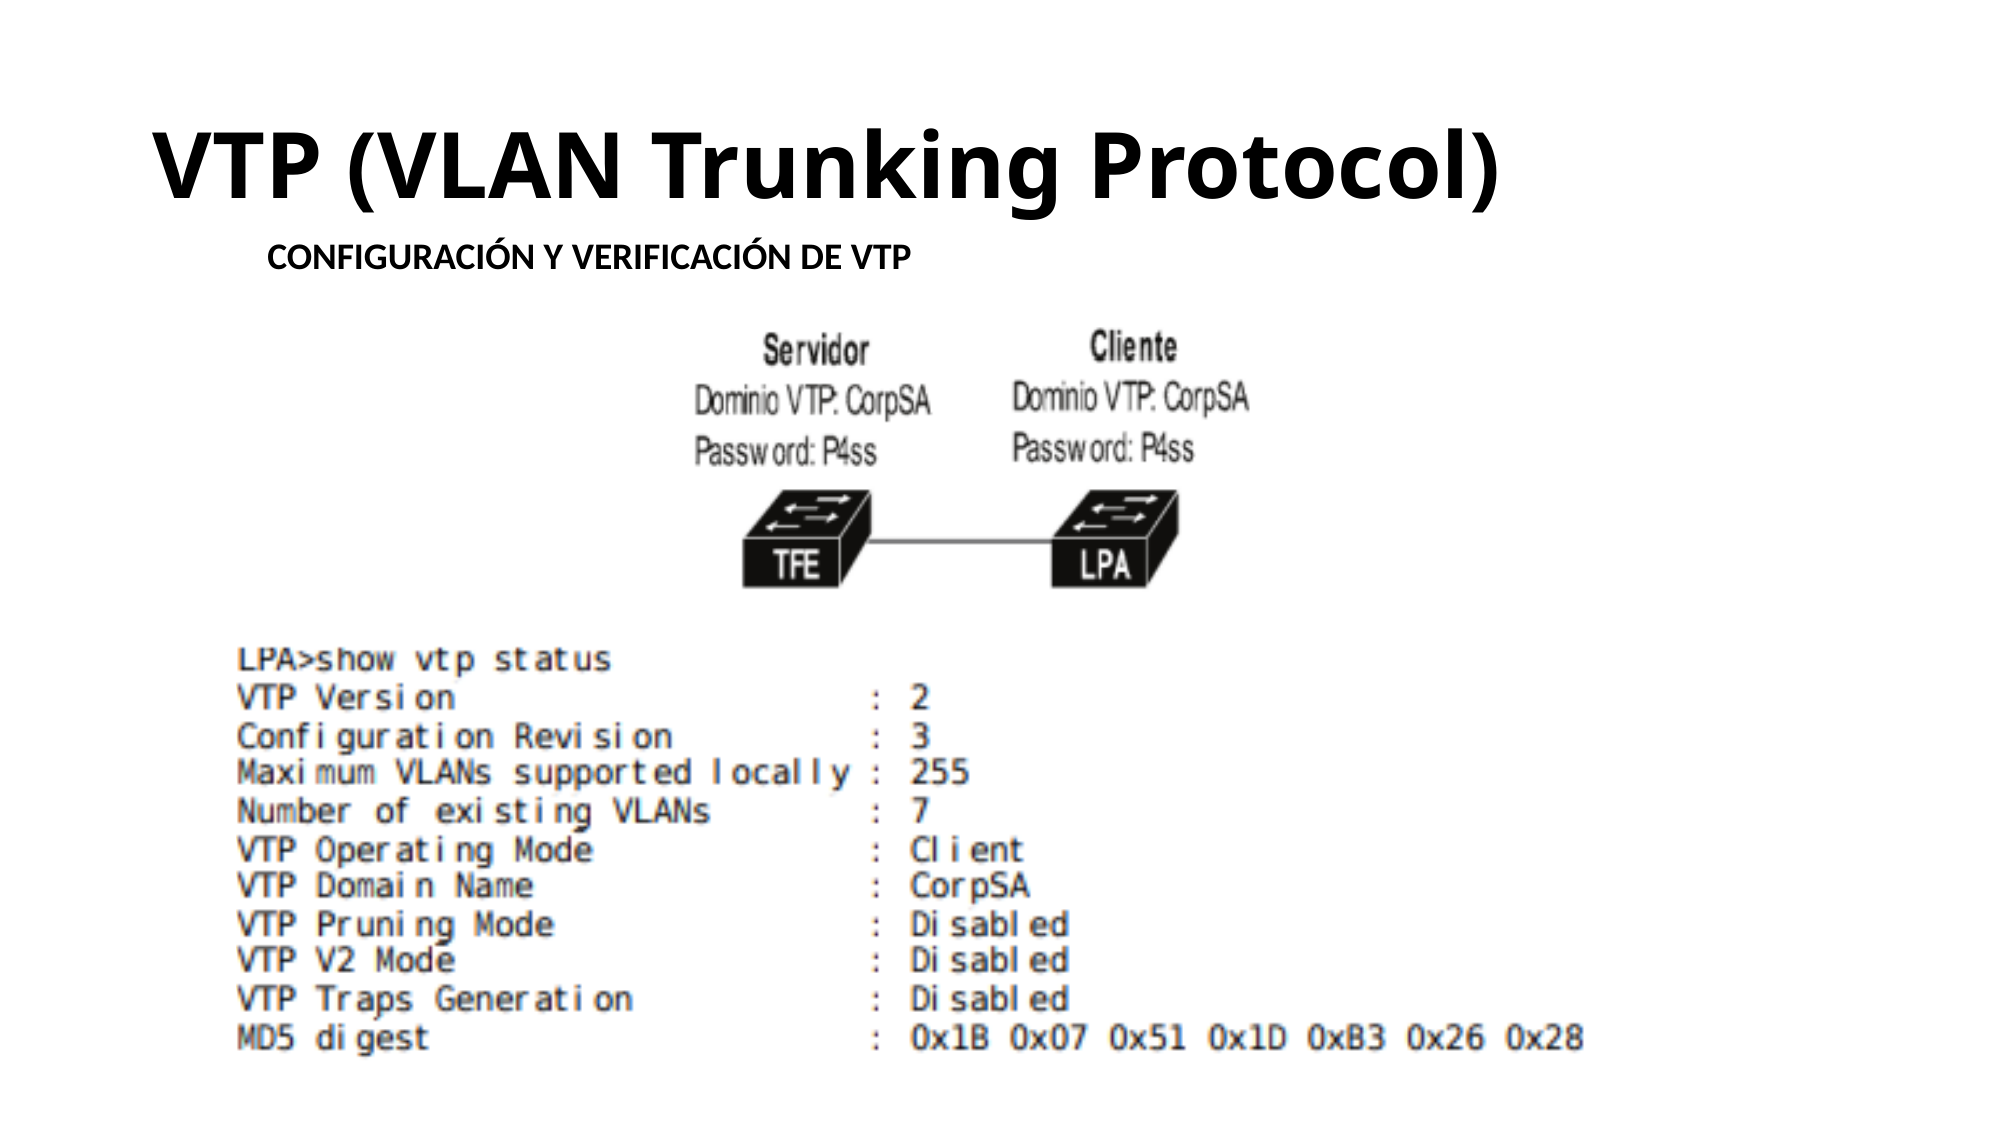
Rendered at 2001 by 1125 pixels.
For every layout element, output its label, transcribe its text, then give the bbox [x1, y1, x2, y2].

text_box Configuración y verificación de VTP [252, 224, 928, 285]
picture [236, 312, 1629, 1109]
title VTP (VLAN Trunking Protocol) [137, 59, 1863, 278]
